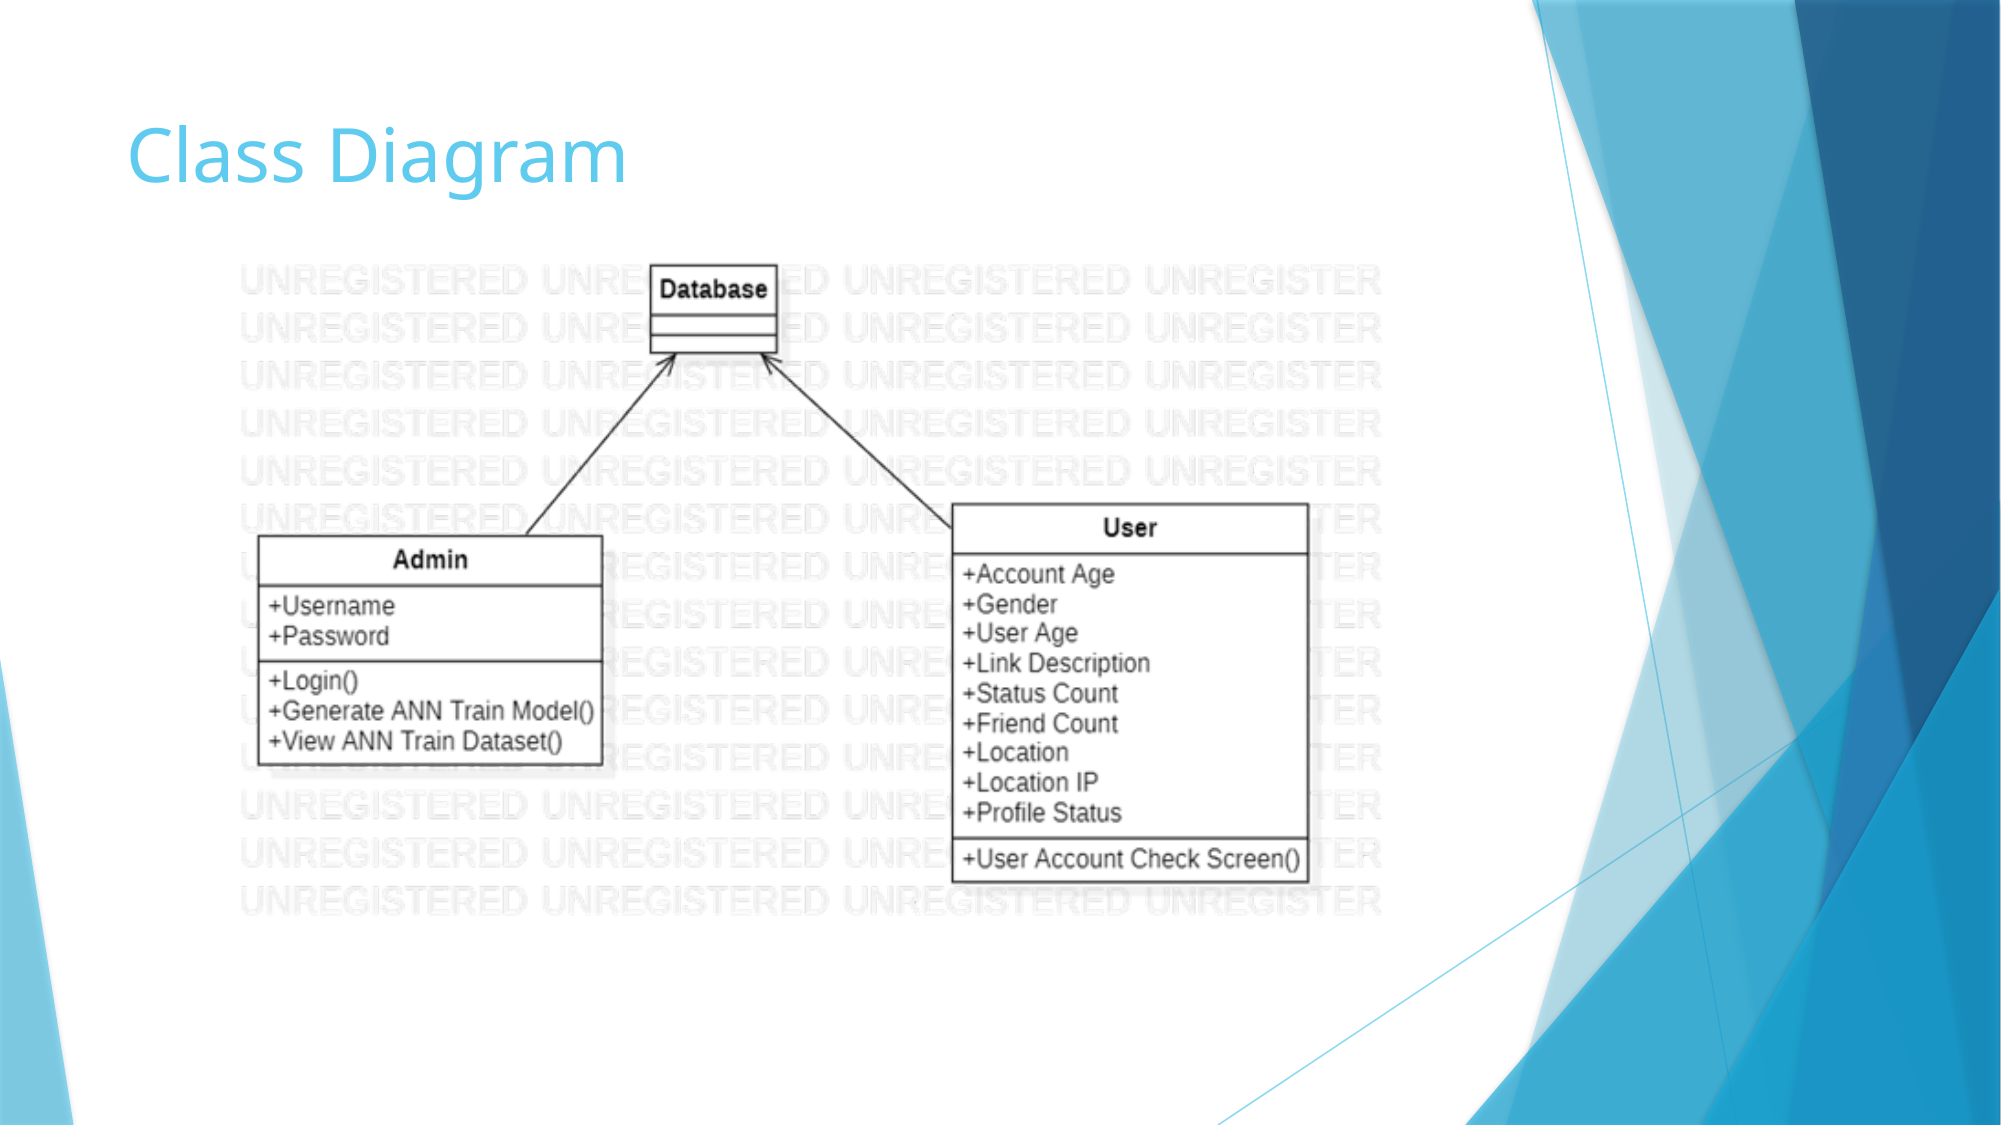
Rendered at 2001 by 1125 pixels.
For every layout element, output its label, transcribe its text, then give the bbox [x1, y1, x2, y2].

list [239, 245, 1384, 964]
title Class Diagram [111, 99, 1522, 317]
